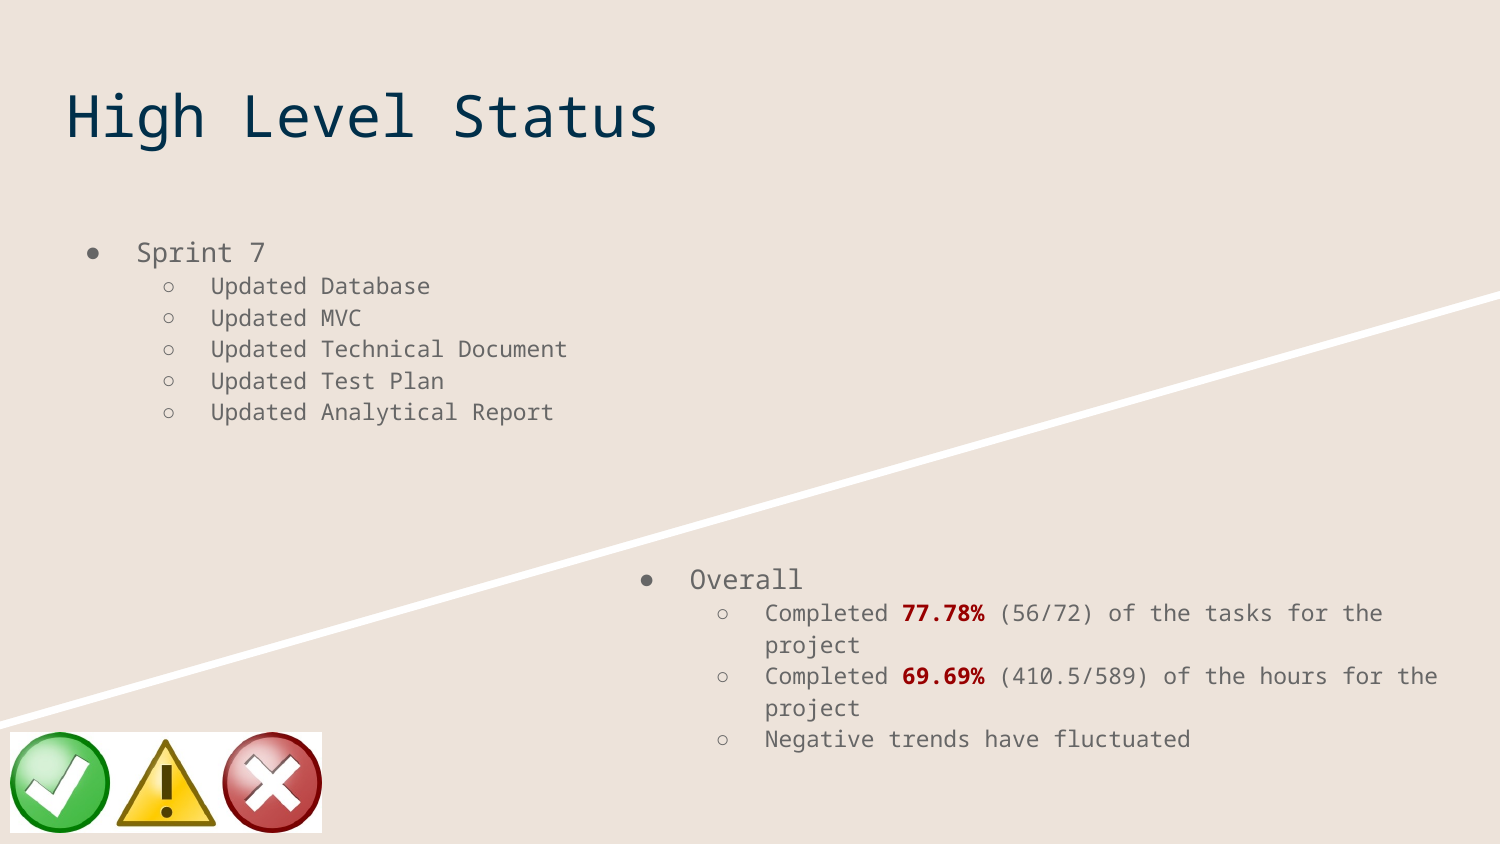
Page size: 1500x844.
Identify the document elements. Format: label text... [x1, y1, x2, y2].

picture [10, 732, 322, 833]
title High Level Status [51, 63, 1449, 275]
text_box Overall Completed 77.78% (56/72) of the tasks for the project Completed 69.69% (410.5/589) of the hours for the project Negative trends have fluctuated [149, 563, 1500, 746]
list Sprint 7 Updated Database Updated MVC Updated Technical Document Updated Test Plan Updated Analytical Report [45, 215, 1096, 436]
